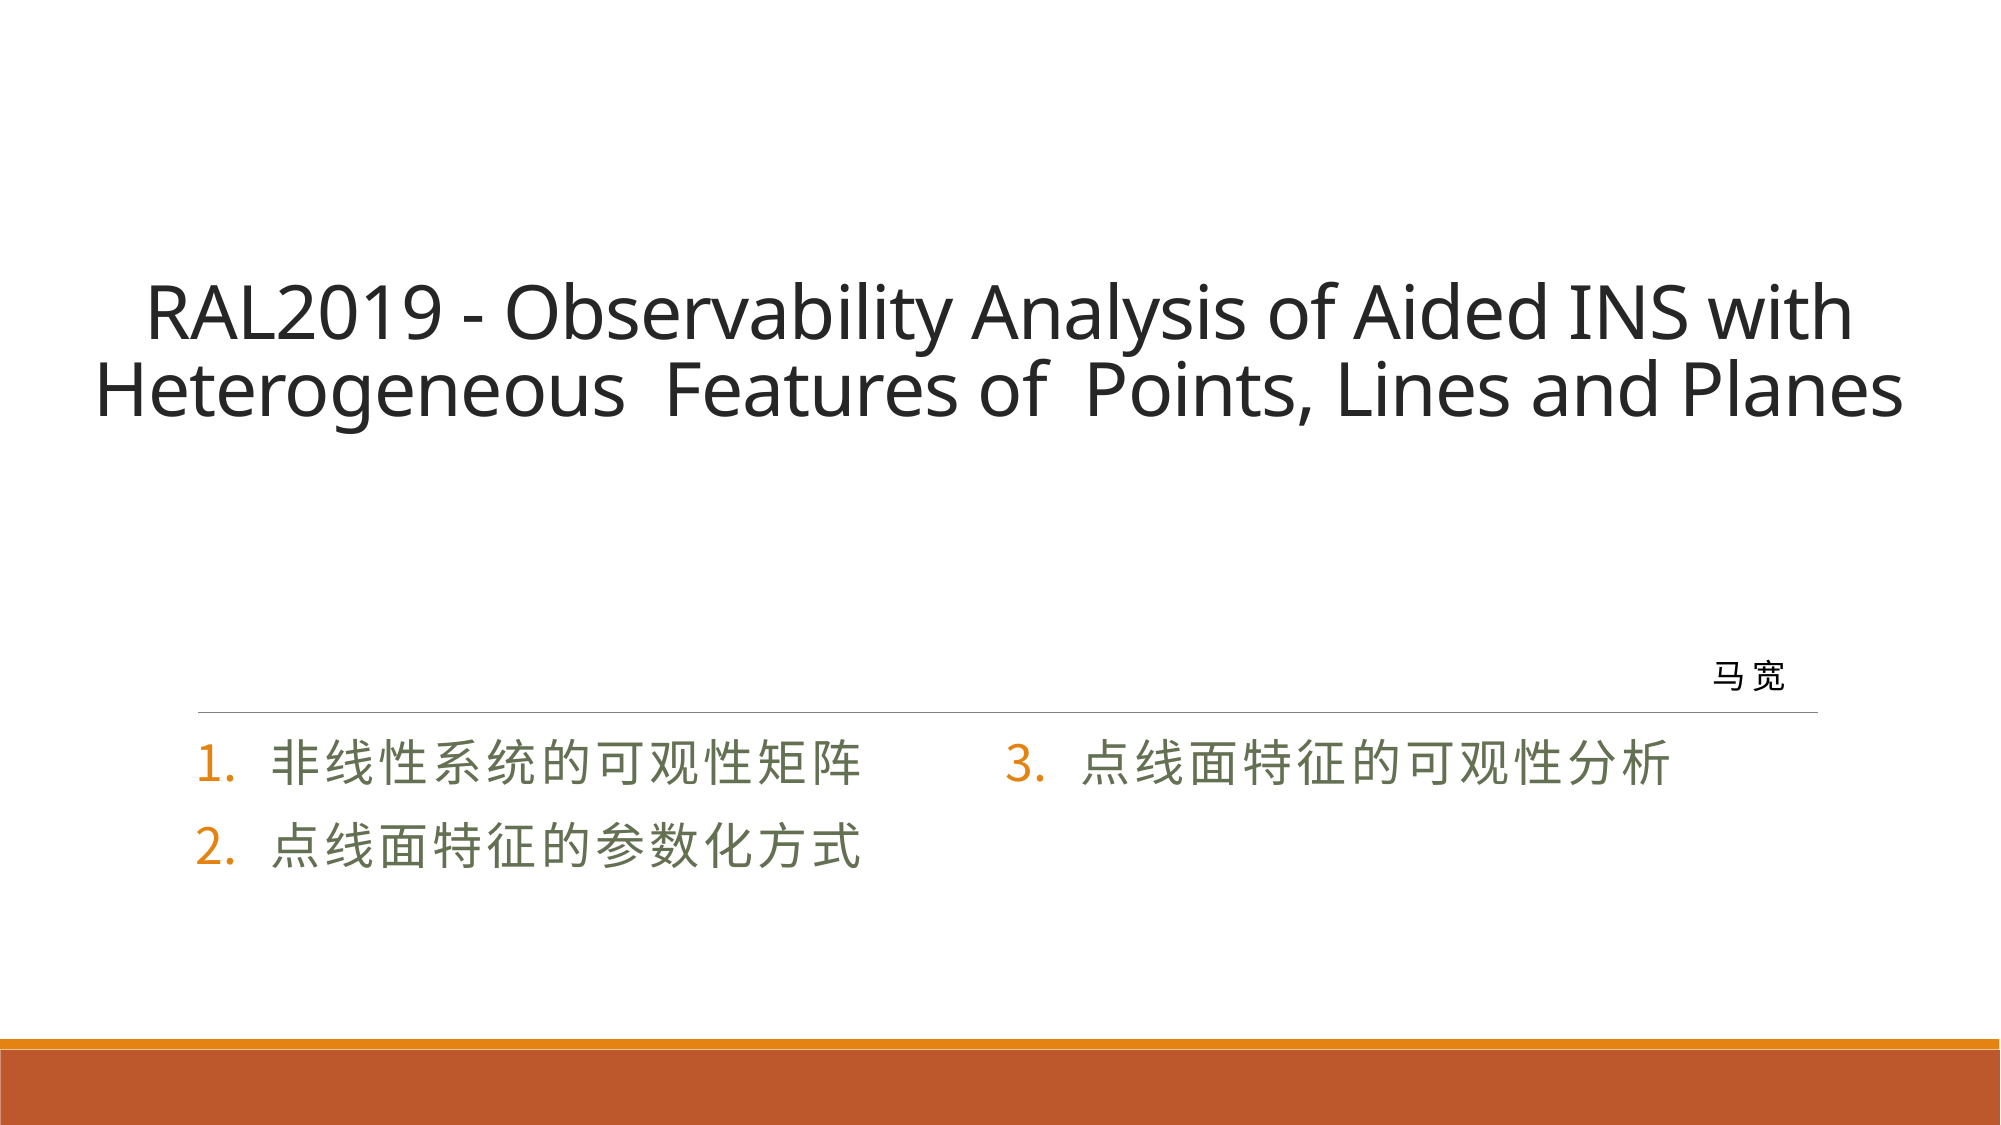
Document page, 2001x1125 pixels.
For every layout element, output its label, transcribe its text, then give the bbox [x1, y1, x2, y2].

text_box 马 宽 [1697, 647, 1801, 703]
subtitle 非线性系统的可观性矩阵 点线面特征的参数化方式 点线面特征的可观性分析 [180, 730, 1831, 919]
title RAL2019 - Observability Analysis of Aided INS with Heterogeneous Features of Points, Lines and Planes [0, 240, 2000, 440]
